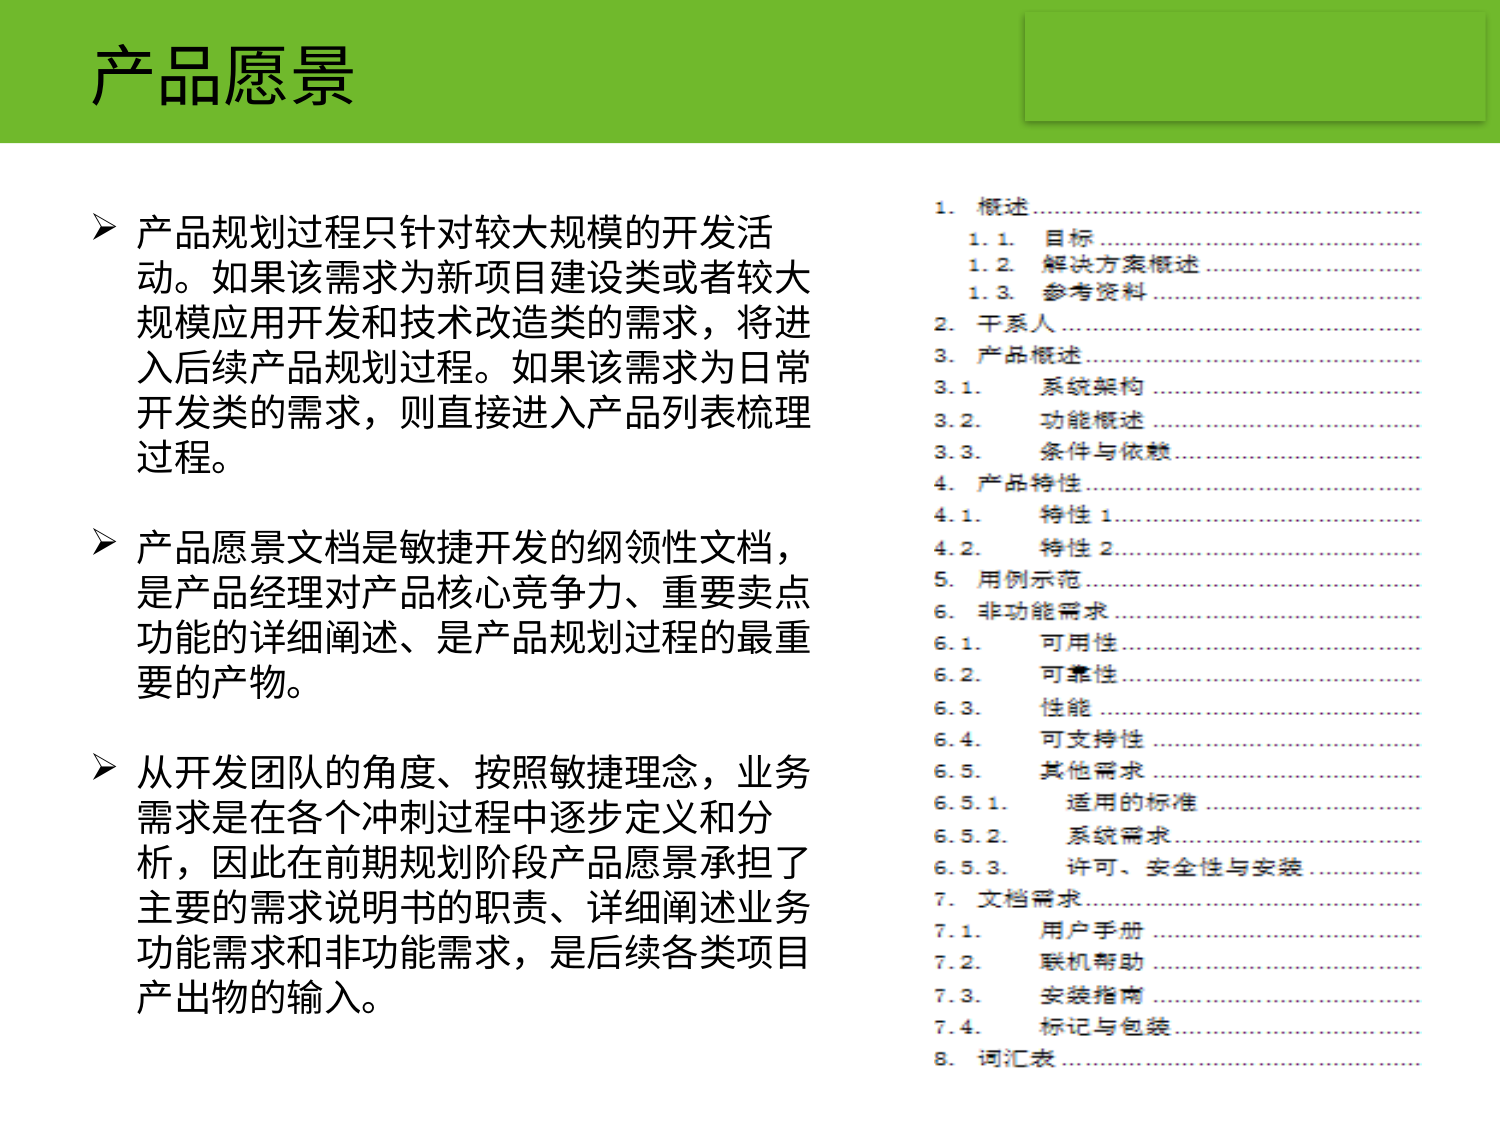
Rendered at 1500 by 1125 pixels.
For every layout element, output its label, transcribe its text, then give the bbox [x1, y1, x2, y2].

picture [0, 0, 1500, 1125]
text_box 产品规划过程只针对较大规模的开发活动。如果该需求为新项目建设类或者较大规模应用开发和技术改造类的需求，将进入后续产品规划过程。如果该需求为日常开发类的需求，则直接进入产品列表梳理过程。 产品愿景文档是敏捷开发的纲领性文档，是产品经理对产品核心竞争力、重要卖点功能的详细阐述、是产品规划过程的最重要的产物。 从开发团队的角度、按照敏捷理念，业务需求是在各个冲刺过程中逐步定义和分析，因此在前期规划阶段产品愿景承担了主要的需求说明书的职责、详细阐述业务功能需求和非功能需求，是后续各类项目产出物的输入。 [75, 201, 856, 1027]
title 产品愿景 [75, 26, 911, 111]
